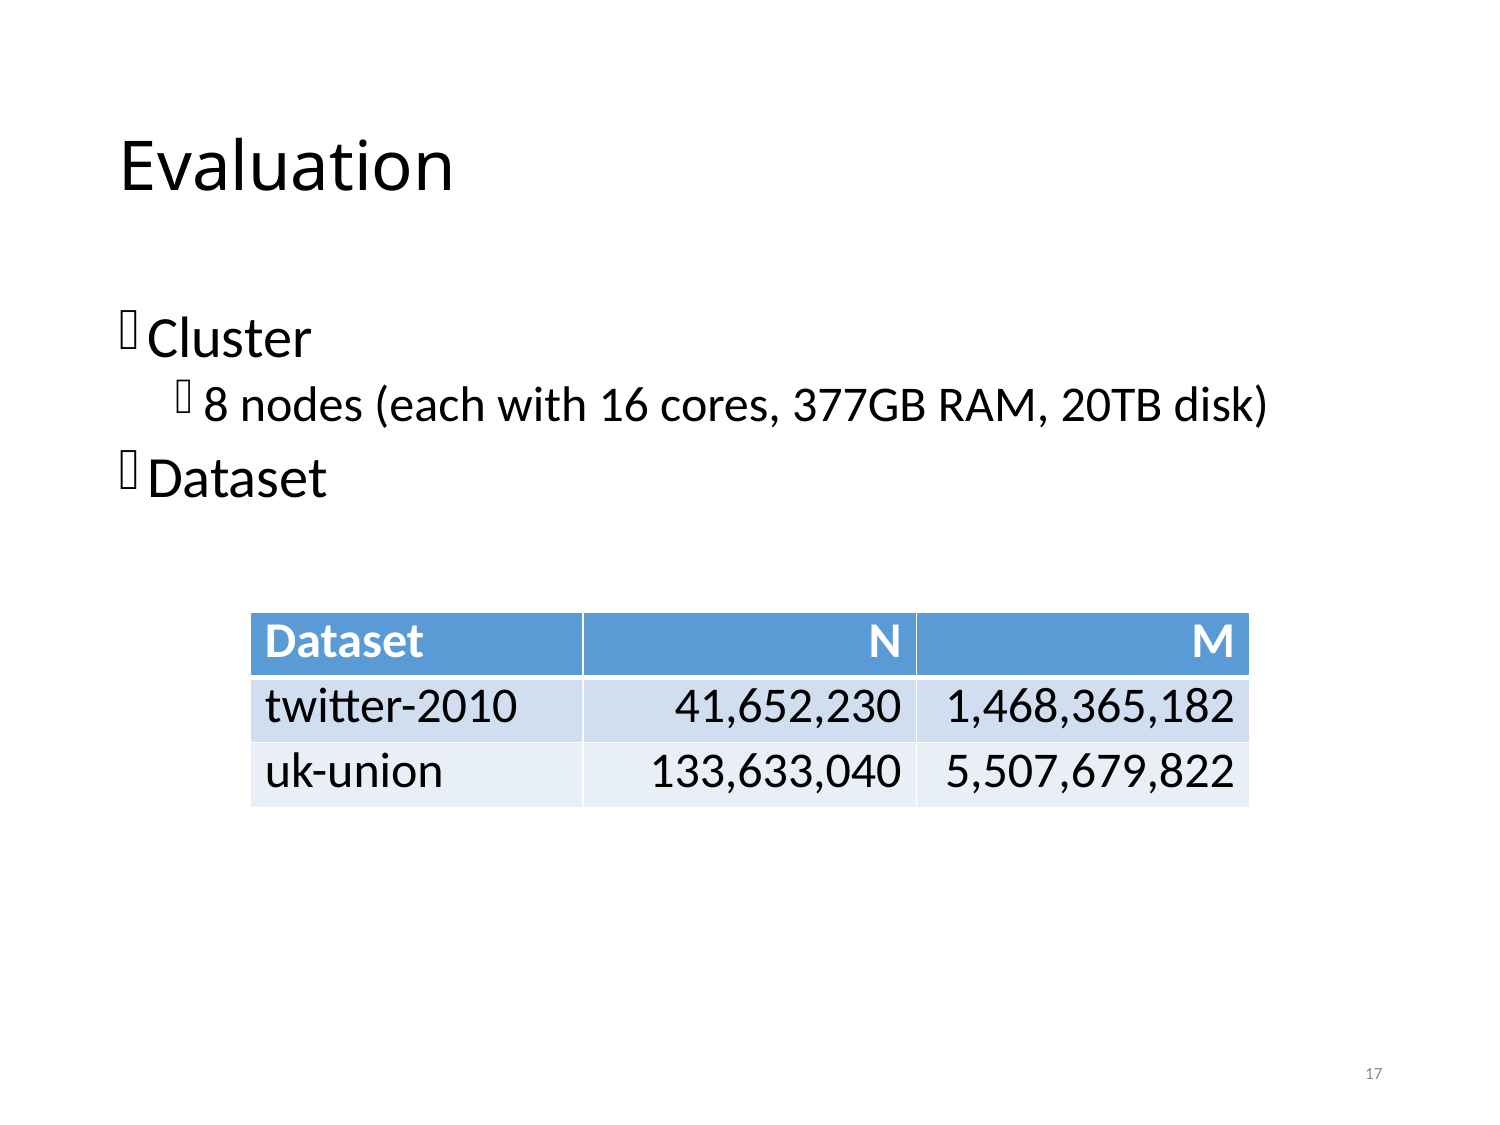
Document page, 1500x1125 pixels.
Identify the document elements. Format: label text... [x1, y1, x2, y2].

slide_number 17 [1060, 1042, 1398, 1103]
table_cell 5,507,679,822 [917, 743, 1249, 807]
table_cell uk-union [251, 743, 582, 807]
table_cell 133,633,040 [584, 743, 916, 807]
table_cell 41,652,230 [584, 680, 916, 742]
table_header Dataset [251, 613, 582, 675]
table_cell 1,468,365,182 [917, 680, 1249, 742]
table_header N [584, 613, 916, 675]
title Evaluation [103, 60, 1398, 278]
table_cell twitter-2010 [251, 680, 582, 742]
list Cluster 8 nodes (each with 16 cores, 377GB RAM, 20TB disk) Dataset [103, 299, 1398, 1014]
table_header M [917, 613, 1249, 675]
